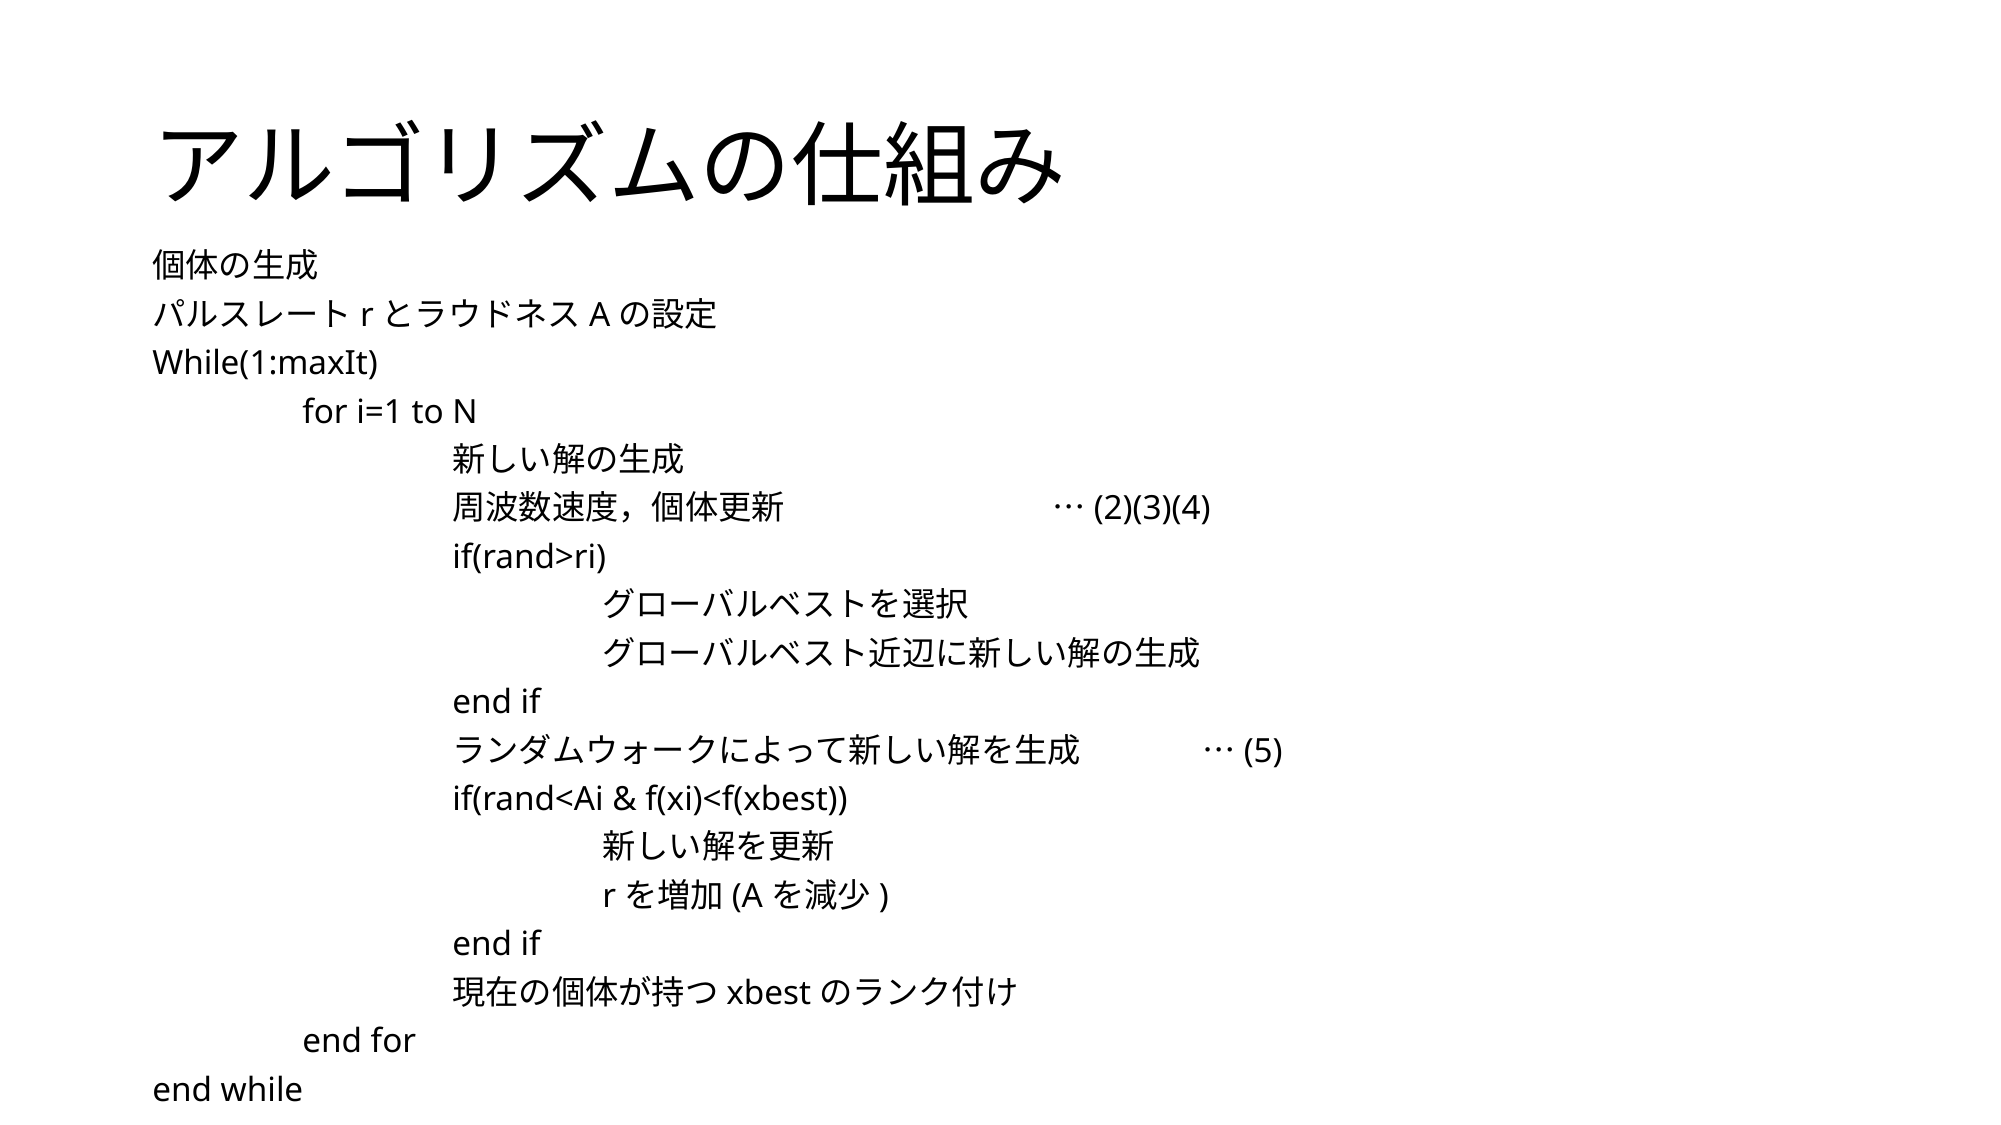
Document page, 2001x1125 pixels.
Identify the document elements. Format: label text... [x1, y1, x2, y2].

title アルゴリズムの仕組み [137, 59, 1863, 278]
